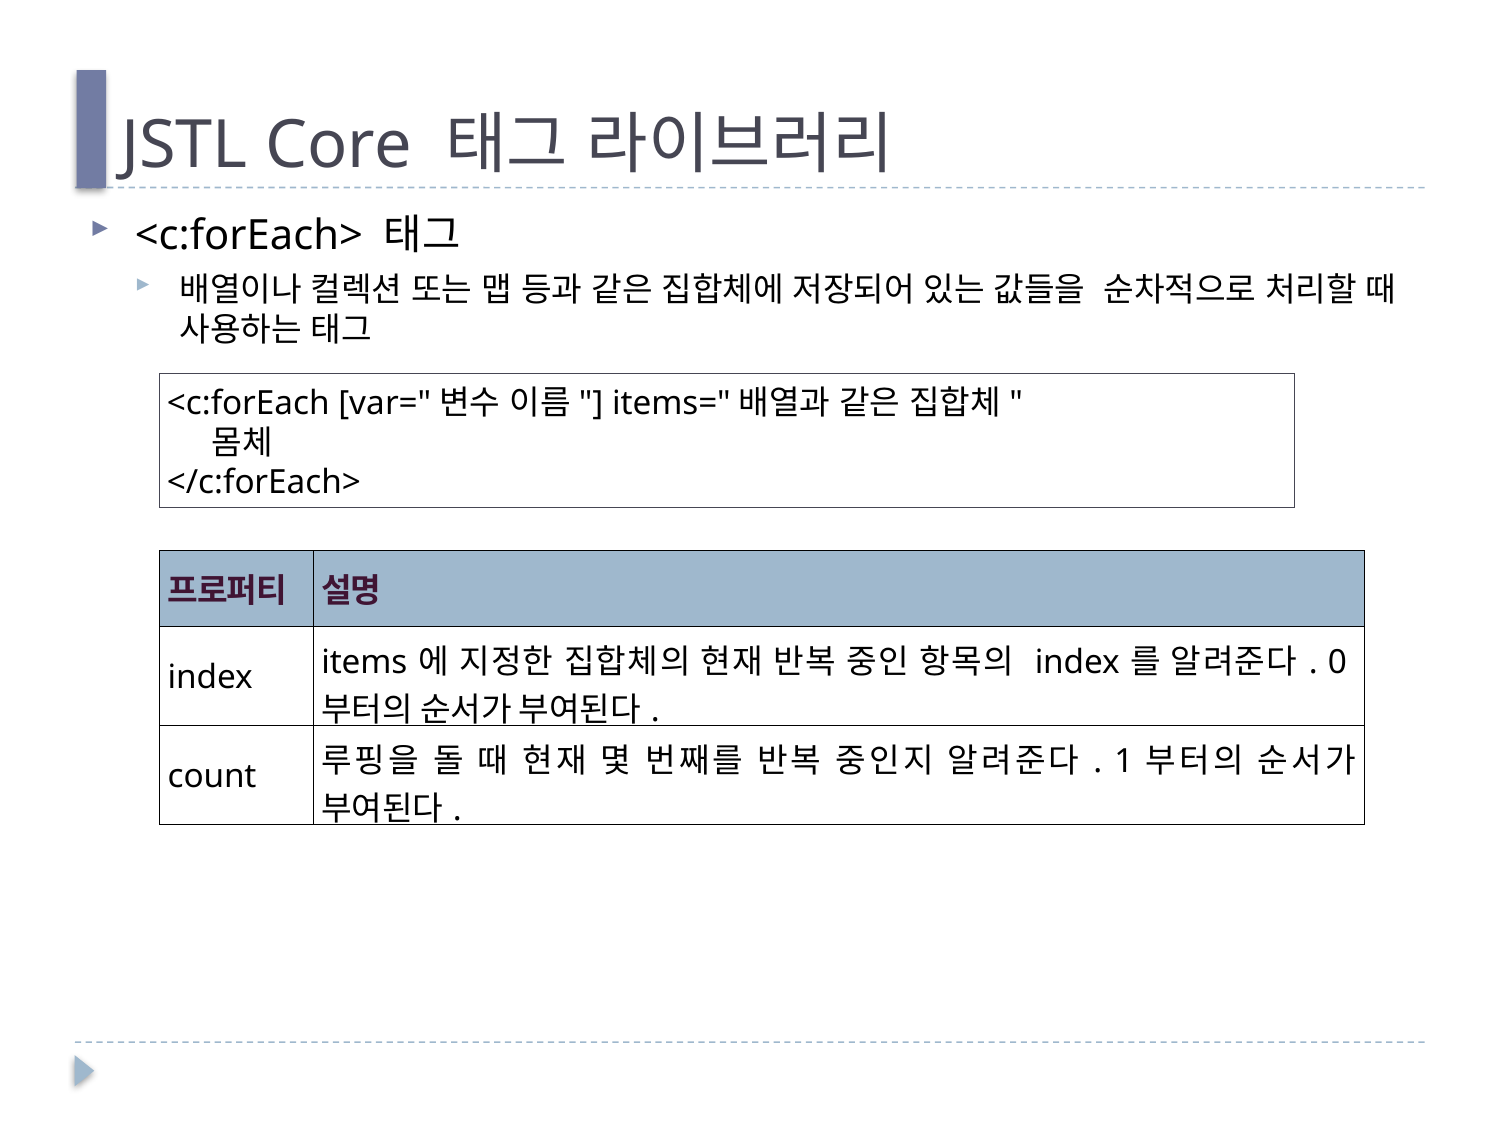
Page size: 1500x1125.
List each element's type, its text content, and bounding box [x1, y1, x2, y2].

list <c:forEach> 태그 배열이나 컬렉션 또는 맵 등과 같은 집합체에 저장되어 있는 값들을 순차적으로 처리할 때 사용하는 태그 [75, 200, 1425, 1010]
text_box <c:forEach [var="변수 이름"] items="배열과 같은 집합체" 몸체 </c:forEach> [159, 373, 1295, 508]
table_cell index [160, 627, 313, 725]
table_cell items에 지정한 집합체의 현재 반복 중인 항목의 index를 알려준다. 0부터의 순서가 부여된다. [314, 627, 1364, 725]
table_cell count [160, 726, 313, 824]
table_header 프로퍼티 [160, 551, 313, 626]
title JSTL Core 태그 라이브러리 [106, 70, 1425, 189]
table_header 설명 [314, 551, 1364, 626]
table_cell 루핑을 돌 때 현재 몇 번째를 반복 중인지 알려준다. 1부터의 순서가 부여된다. [314, 726, 1364, 824]
